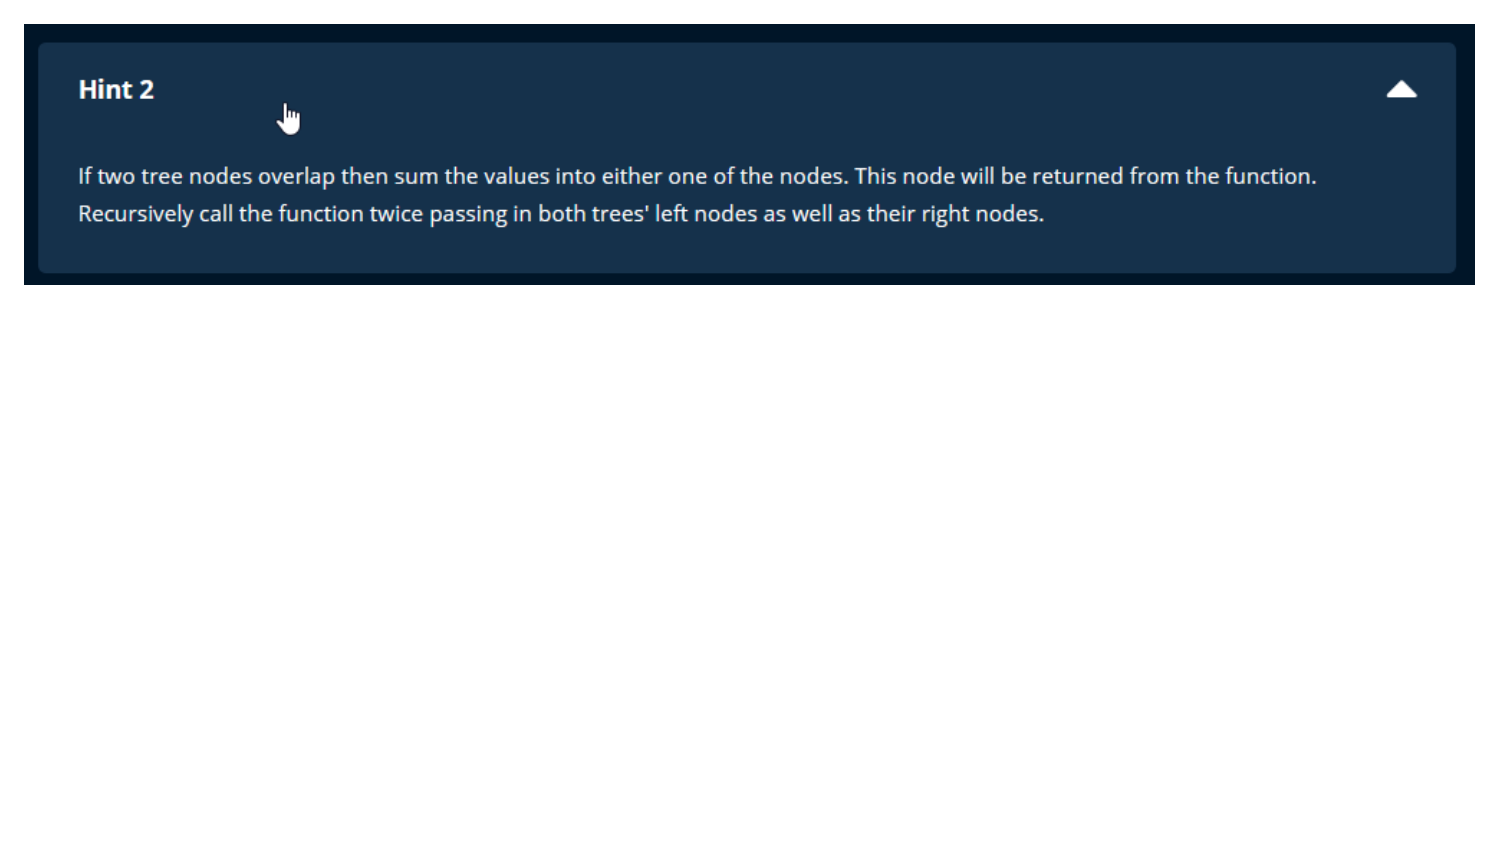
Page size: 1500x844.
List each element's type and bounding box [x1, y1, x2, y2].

picture [24, 24, 1476, 285]
